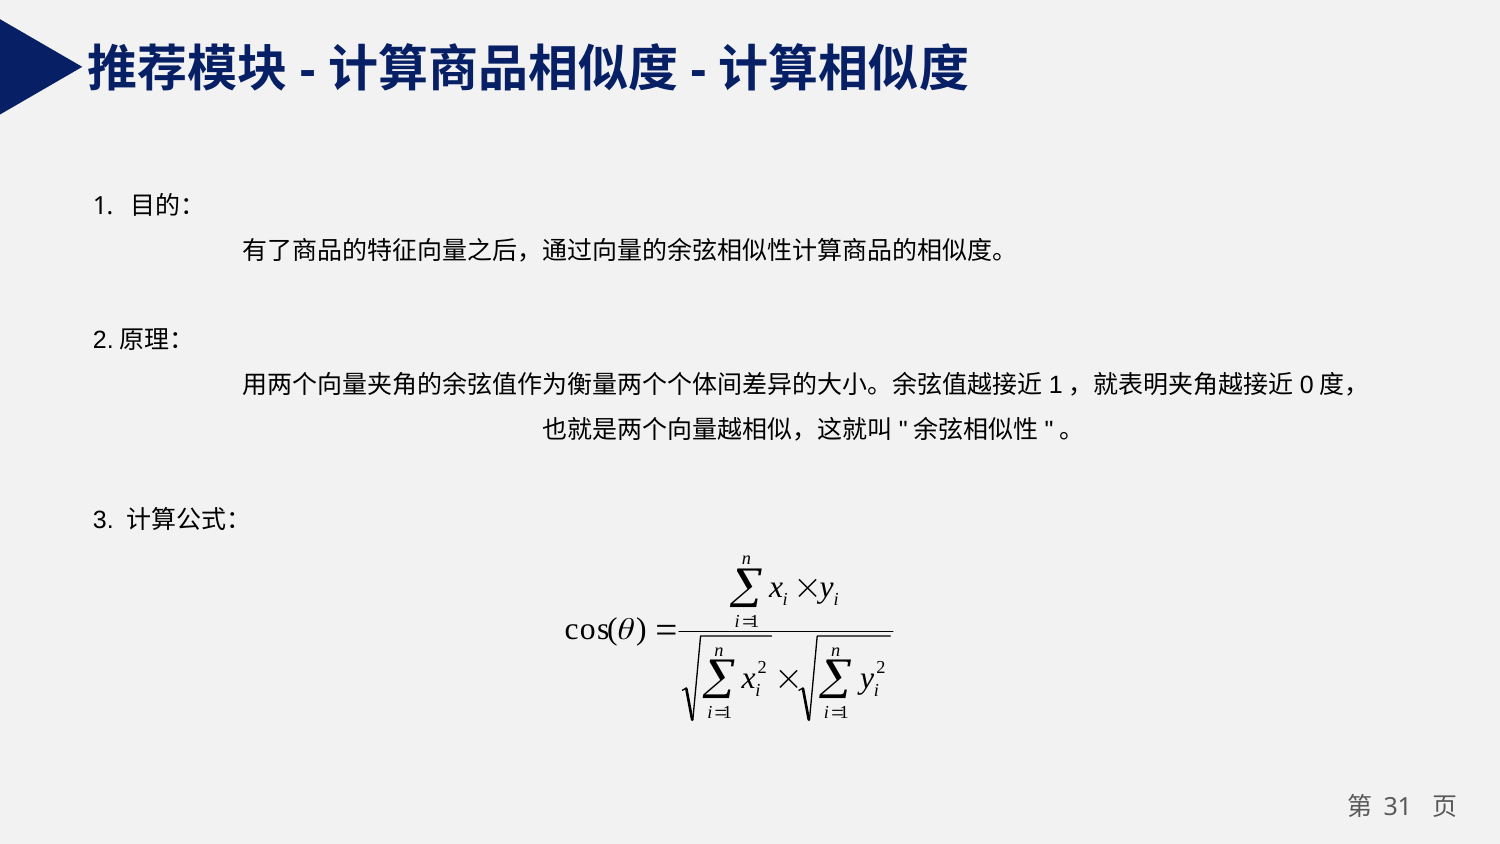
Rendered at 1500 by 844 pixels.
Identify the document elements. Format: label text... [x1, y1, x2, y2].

text_box 推荐模块-计算商品相似度-计算相似度 [72, 29, 984, 105]
text_box 目的： 有了商品的特征向量之后，通过向量的余弦相似性计算商品的相似度。 2.原理： 用两个向量夹角的余弦值作为衡量两个个体间差异的大小。余弦值越接近1，就表明夹角越接近0度， 也就是两个向量越相似，这就叫"余弦相似性"。 3. 计算公式： [78, 166, 1381, 676]
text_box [560, 544, 900, 729]
text_box [0, 19, 83, 115]
